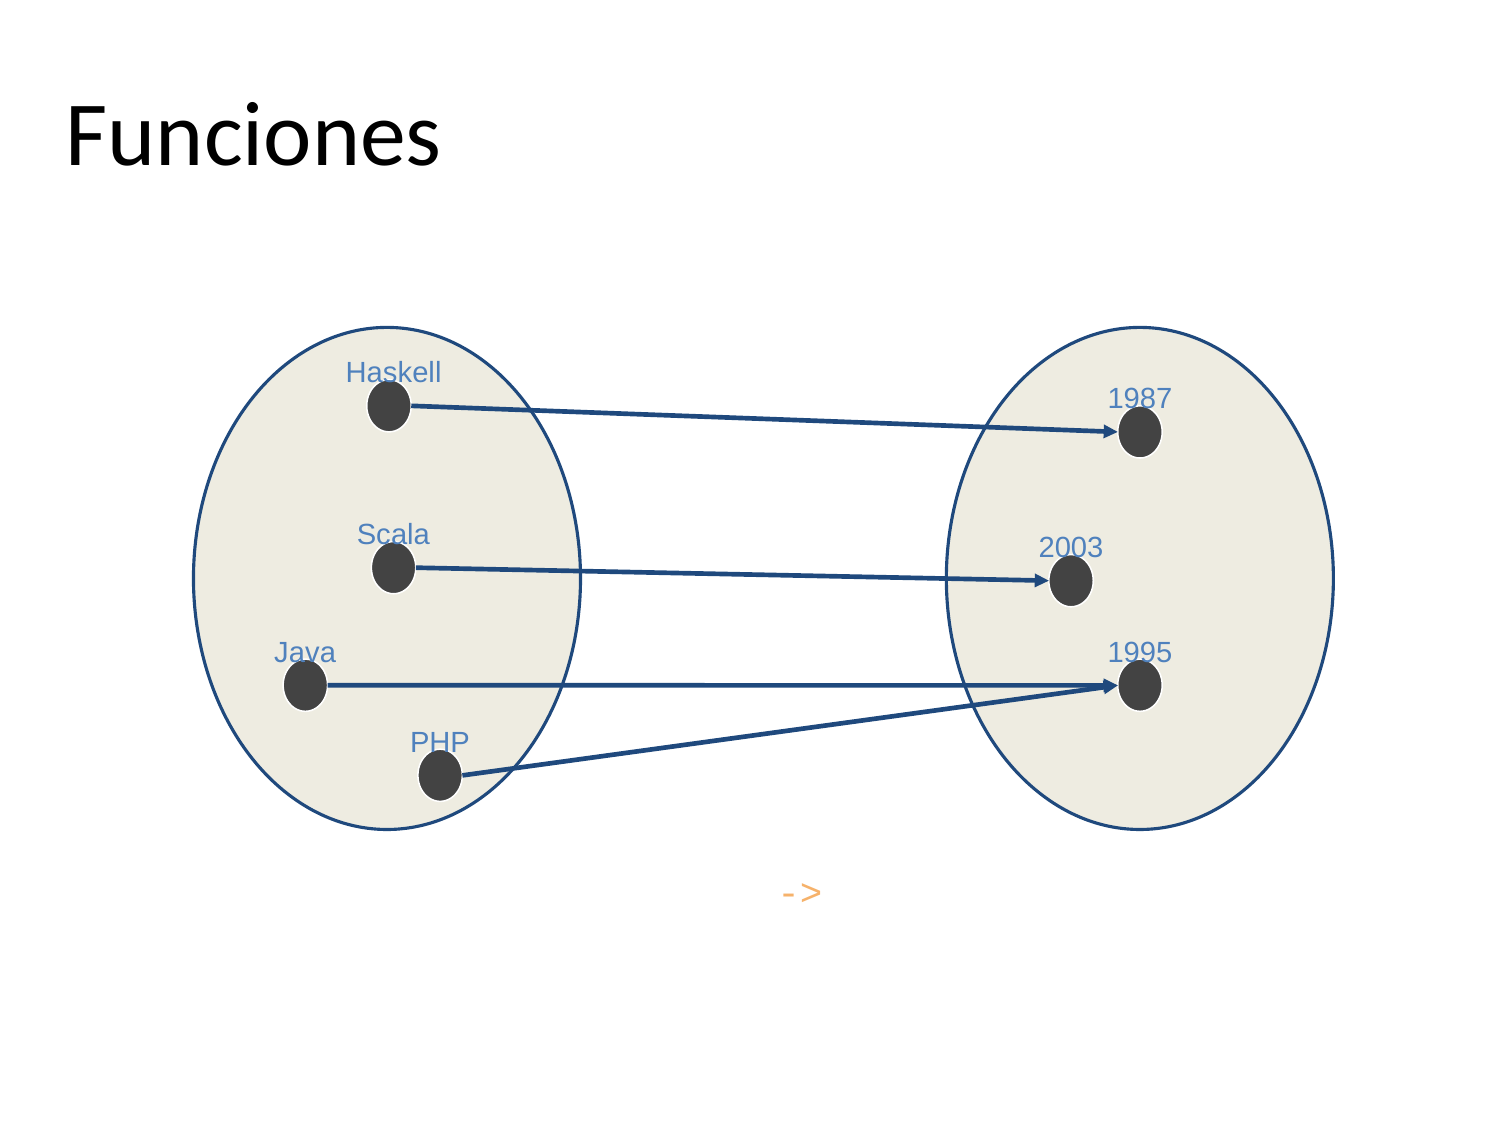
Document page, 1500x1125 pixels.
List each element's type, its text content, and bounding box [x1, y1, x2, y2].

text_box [316, 327, 471, 433]
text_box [1078, 353, 1202, 459]
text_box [378, 696, 502, 802]
title Funciones [65, 58, 1464, 153]
text_box Lenguaje -> Año [430, 839, 1057, 897]
text_box [946, 327, 1334, 830]
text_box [332, 489, 455, 595]
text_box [1078, 606, 1202, 712]
text_box [193, 347, 581, 830]
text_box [1009, 502, 1133, 608]
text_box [244, 606, 367, 712]
